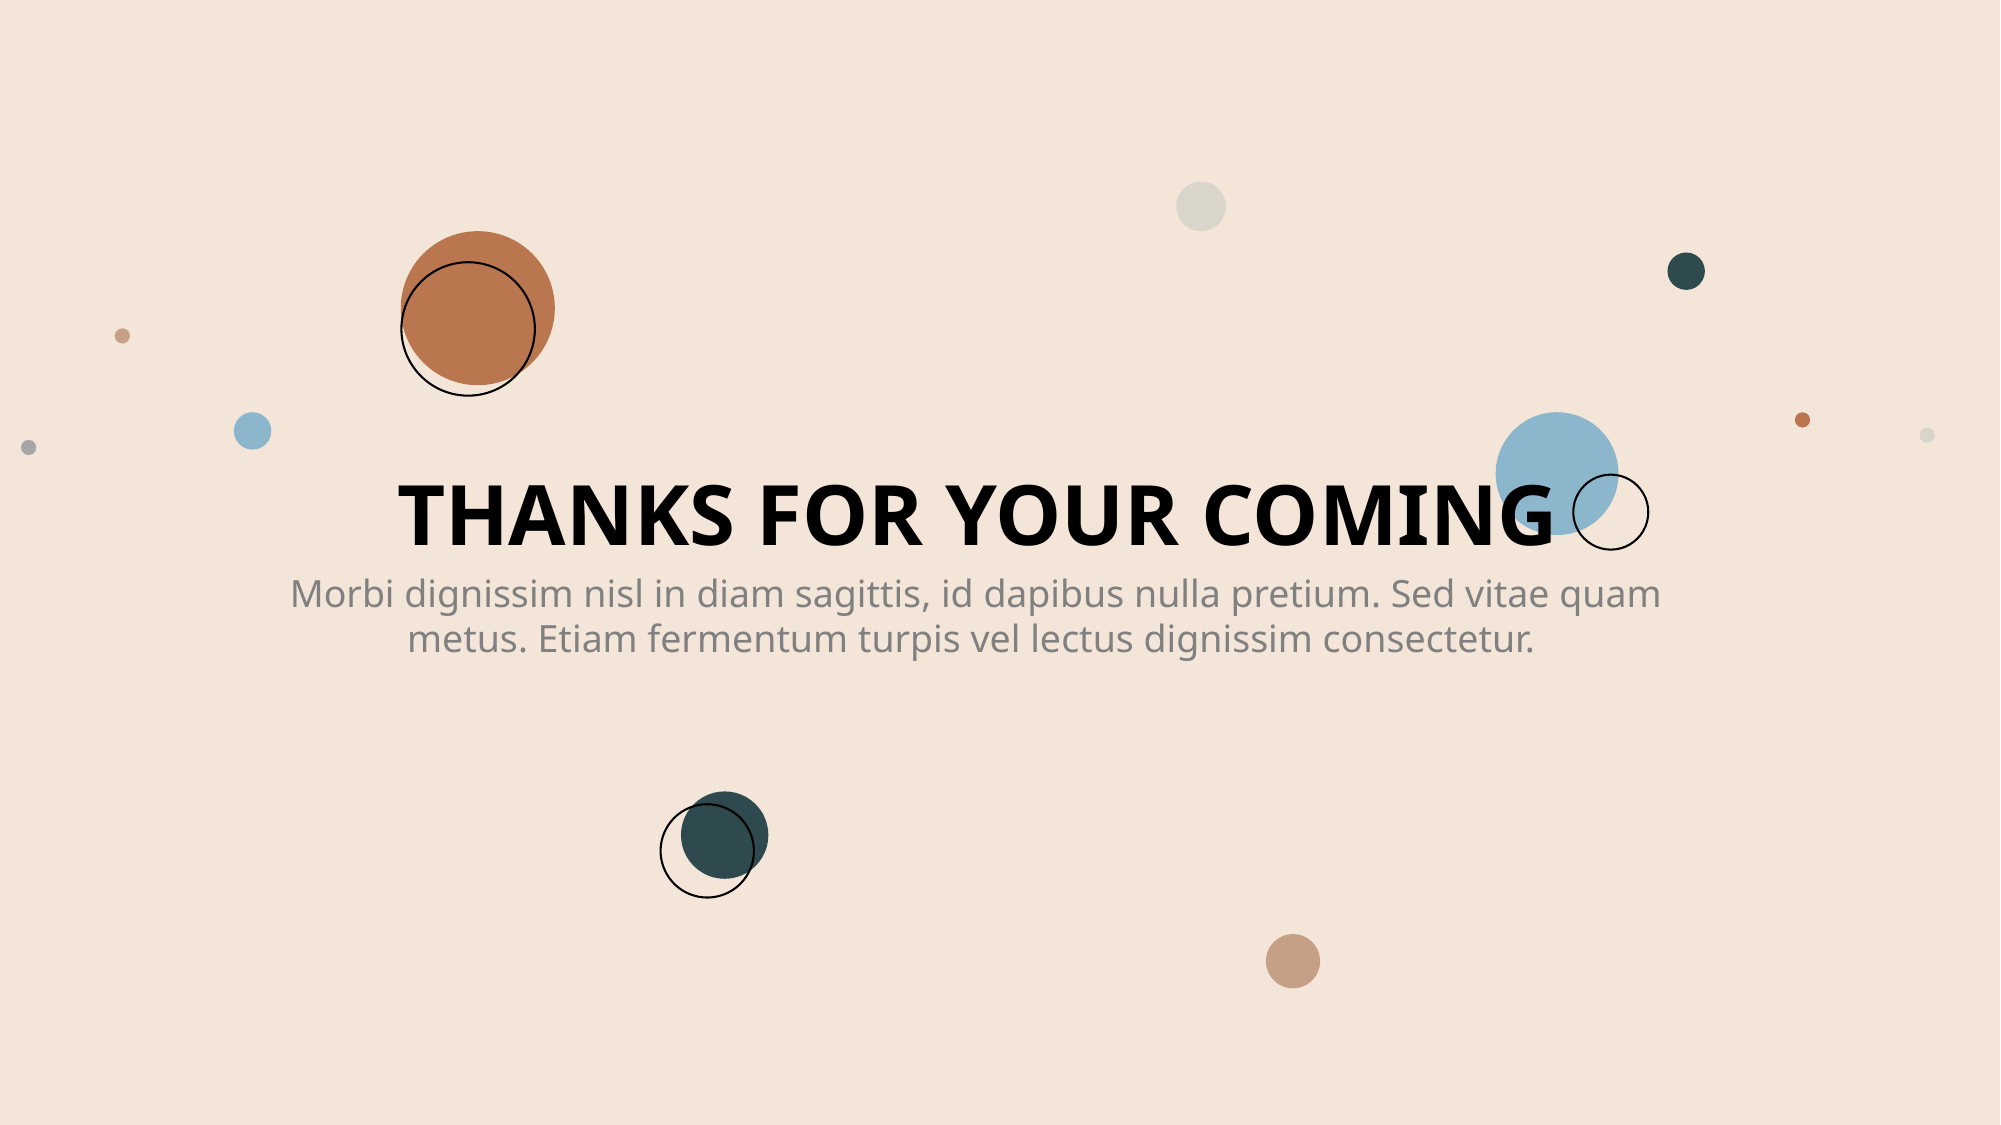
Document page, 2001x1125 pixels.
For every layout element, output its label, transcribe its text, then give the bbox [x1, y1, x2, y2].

text_box [1918, 426, 1936, 444]
text_box [399, 230, 556, 377]
text_box [232, 411, 273, 451]
text_box [1497, 411, 1620, 535]
text_box [113, 327, 132, 345]
text_box [1666, 251, 1706, 291]
text_box Morbi dignissim nisl in diam sagittis, id dapibus nulla pretium. Sed vitae quam metus. Etiam fermentum turpis vel lectus dignissim consectetur. [271, 562, 1682, 668]
text_box [660, 804, 754, 898]
text_box THANKS FOR YOUR COMING [384, 455, 1571, 562]
text_box [1175, 180, 1227, 233]
text_box [19, 438, 38, 457]
text_box [689, 790, 770, 873]
text_box [401, 262, 535, 396]
text_box [1573, 474, 1649, 550]
text_box [1793, 411, 1812, 429]
text_box [1264, 933, 1322, 990]
